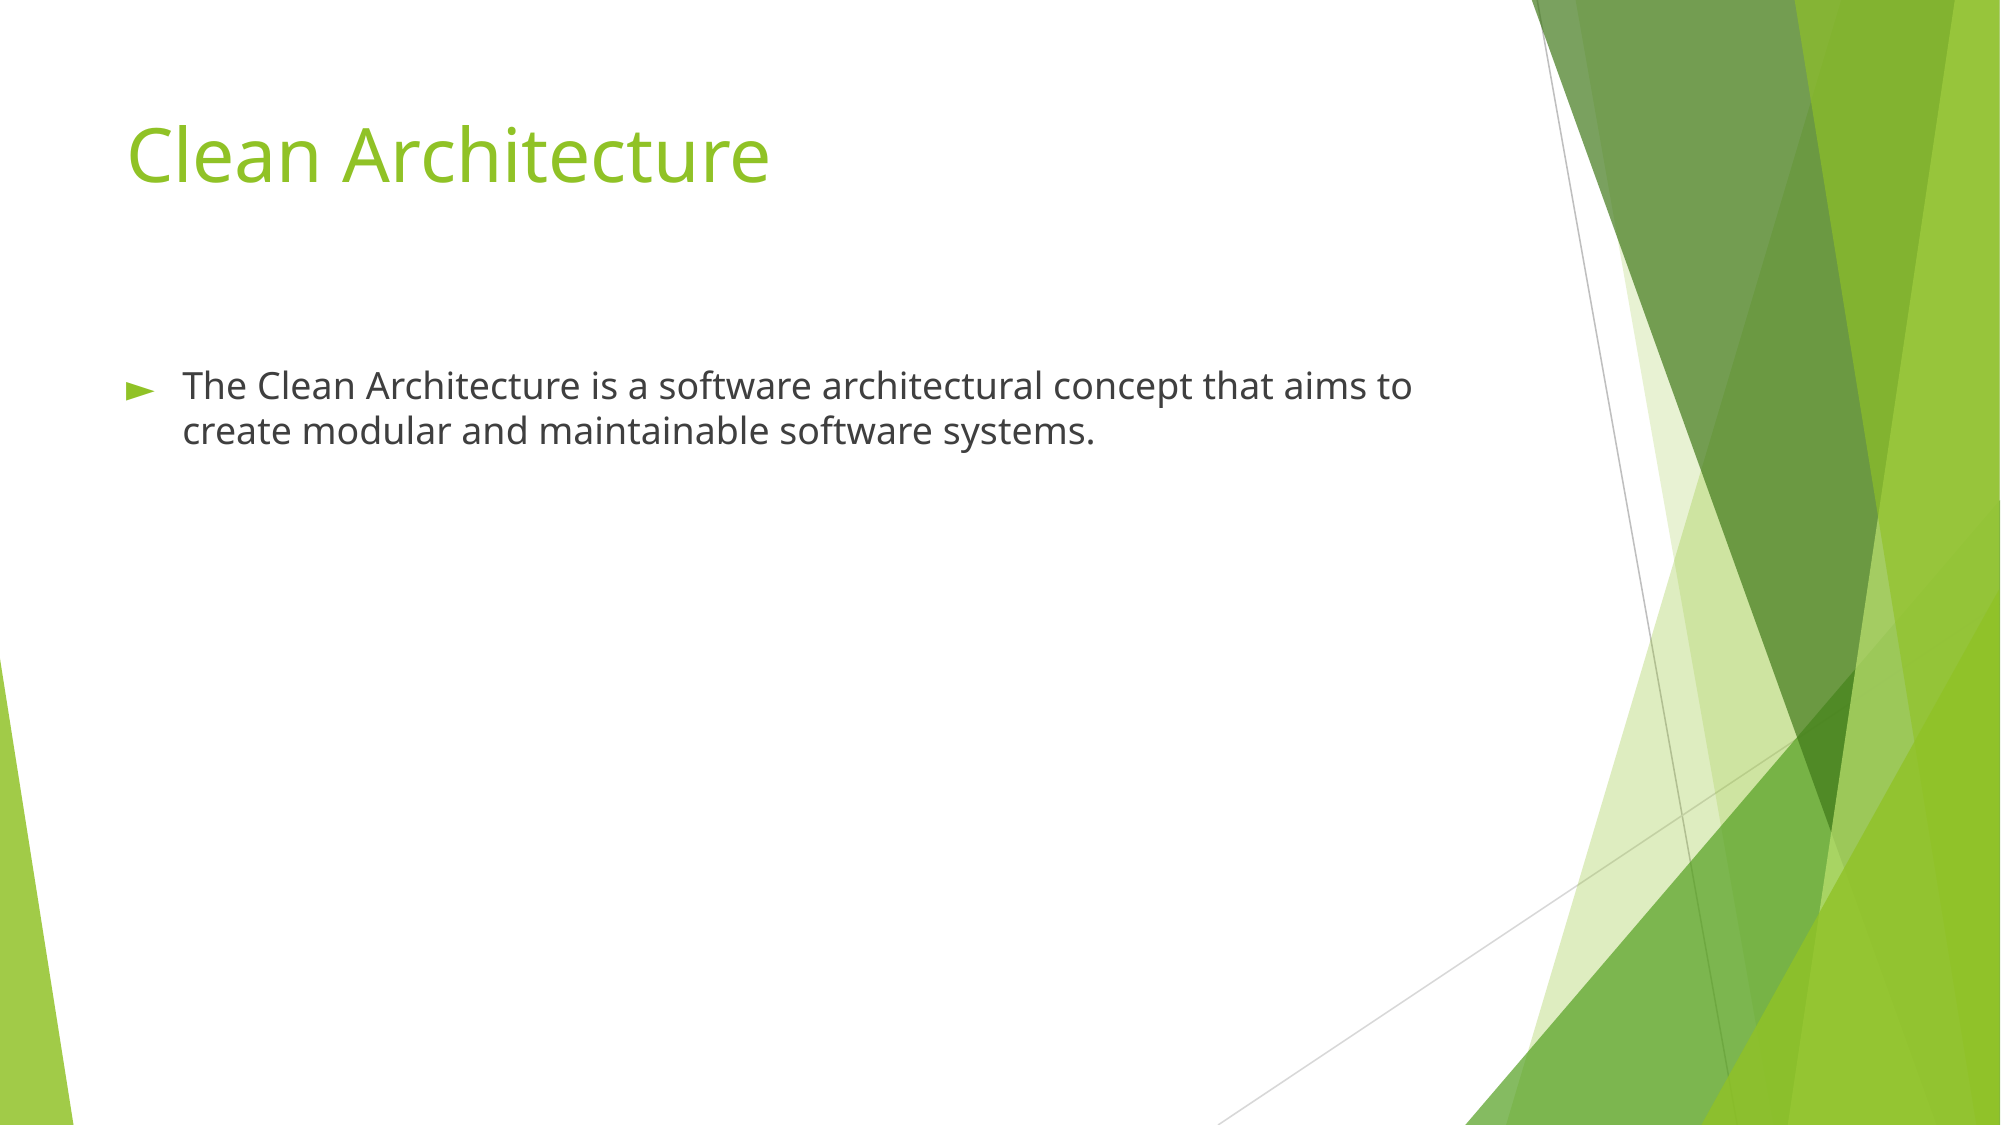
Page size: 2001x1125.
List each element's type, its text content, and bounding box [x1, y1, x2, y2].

list The Clean Architecture is a software architectural concept that aims to create modular and maintainable software systems. [111, 354, 1522, 992]
title Clean Architecture [111, 99, 1522, 317]
